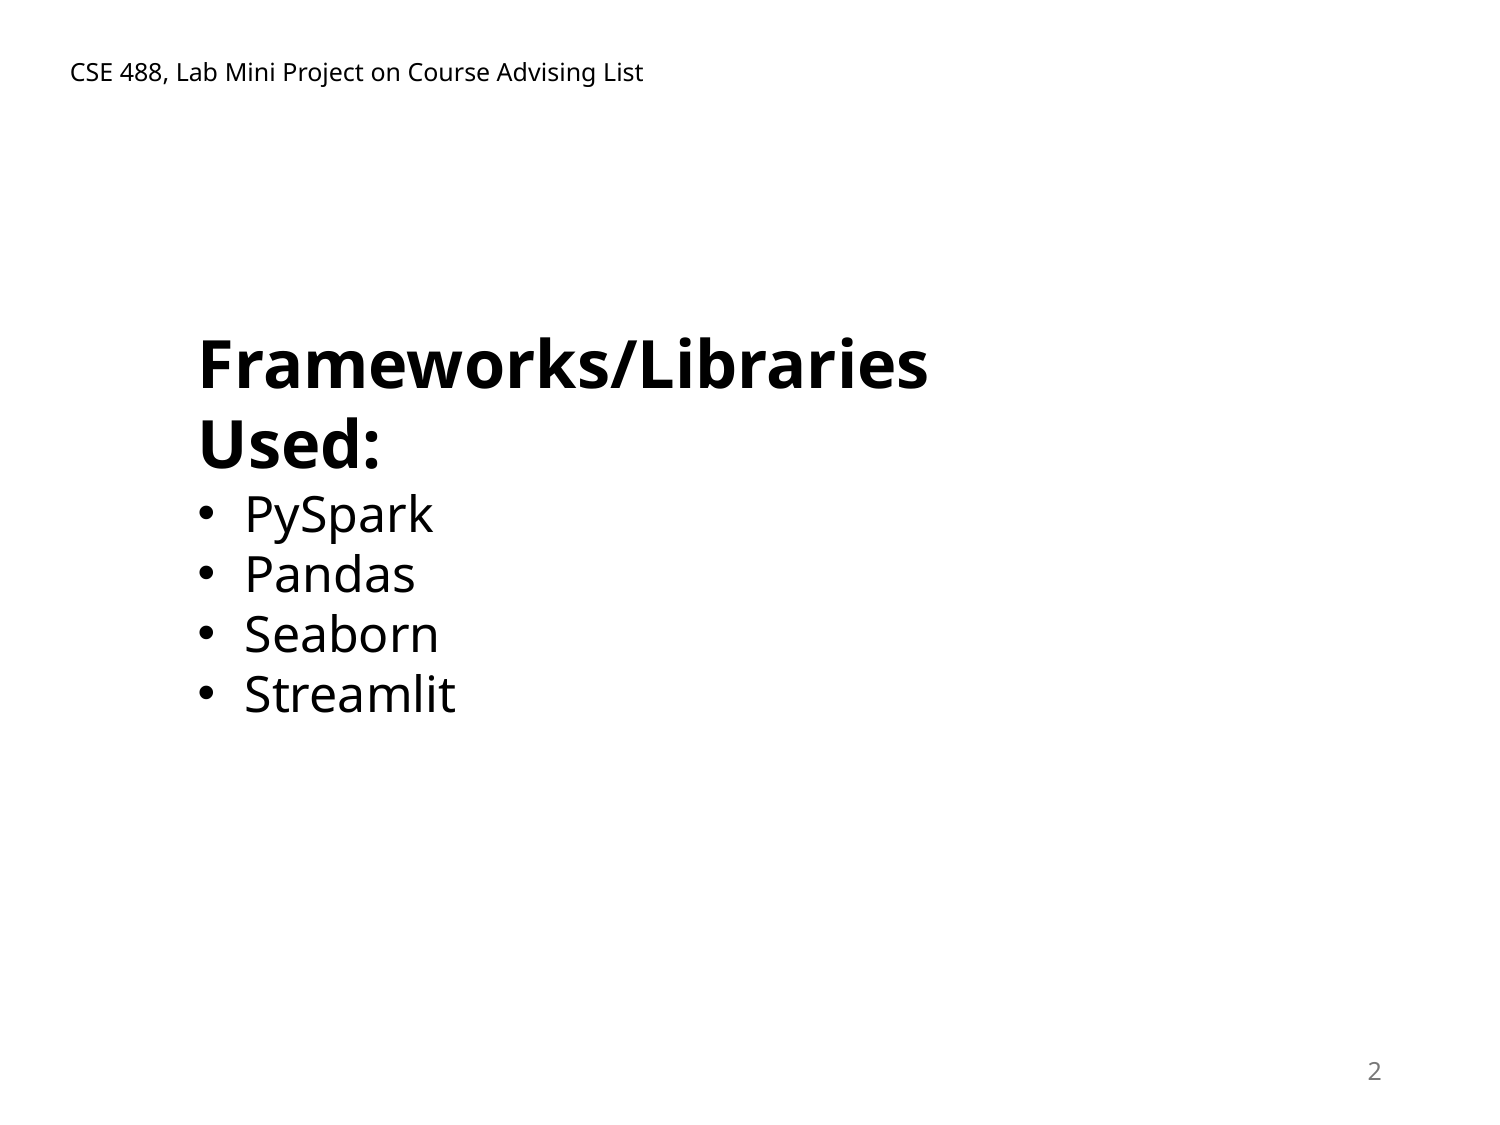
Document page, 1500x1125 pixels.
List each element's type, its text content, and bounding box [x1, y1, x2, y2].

text_box Frameworks/Libraries Used: PySpark Pandas Seaborn Streamlit [182, 314, 1134, 730]
slide_number 2 [1059, 1042, 1397, 1103]
text_box CSE 488, Lab Mini Project on Course Advising List [55, 48, 869, 124]
